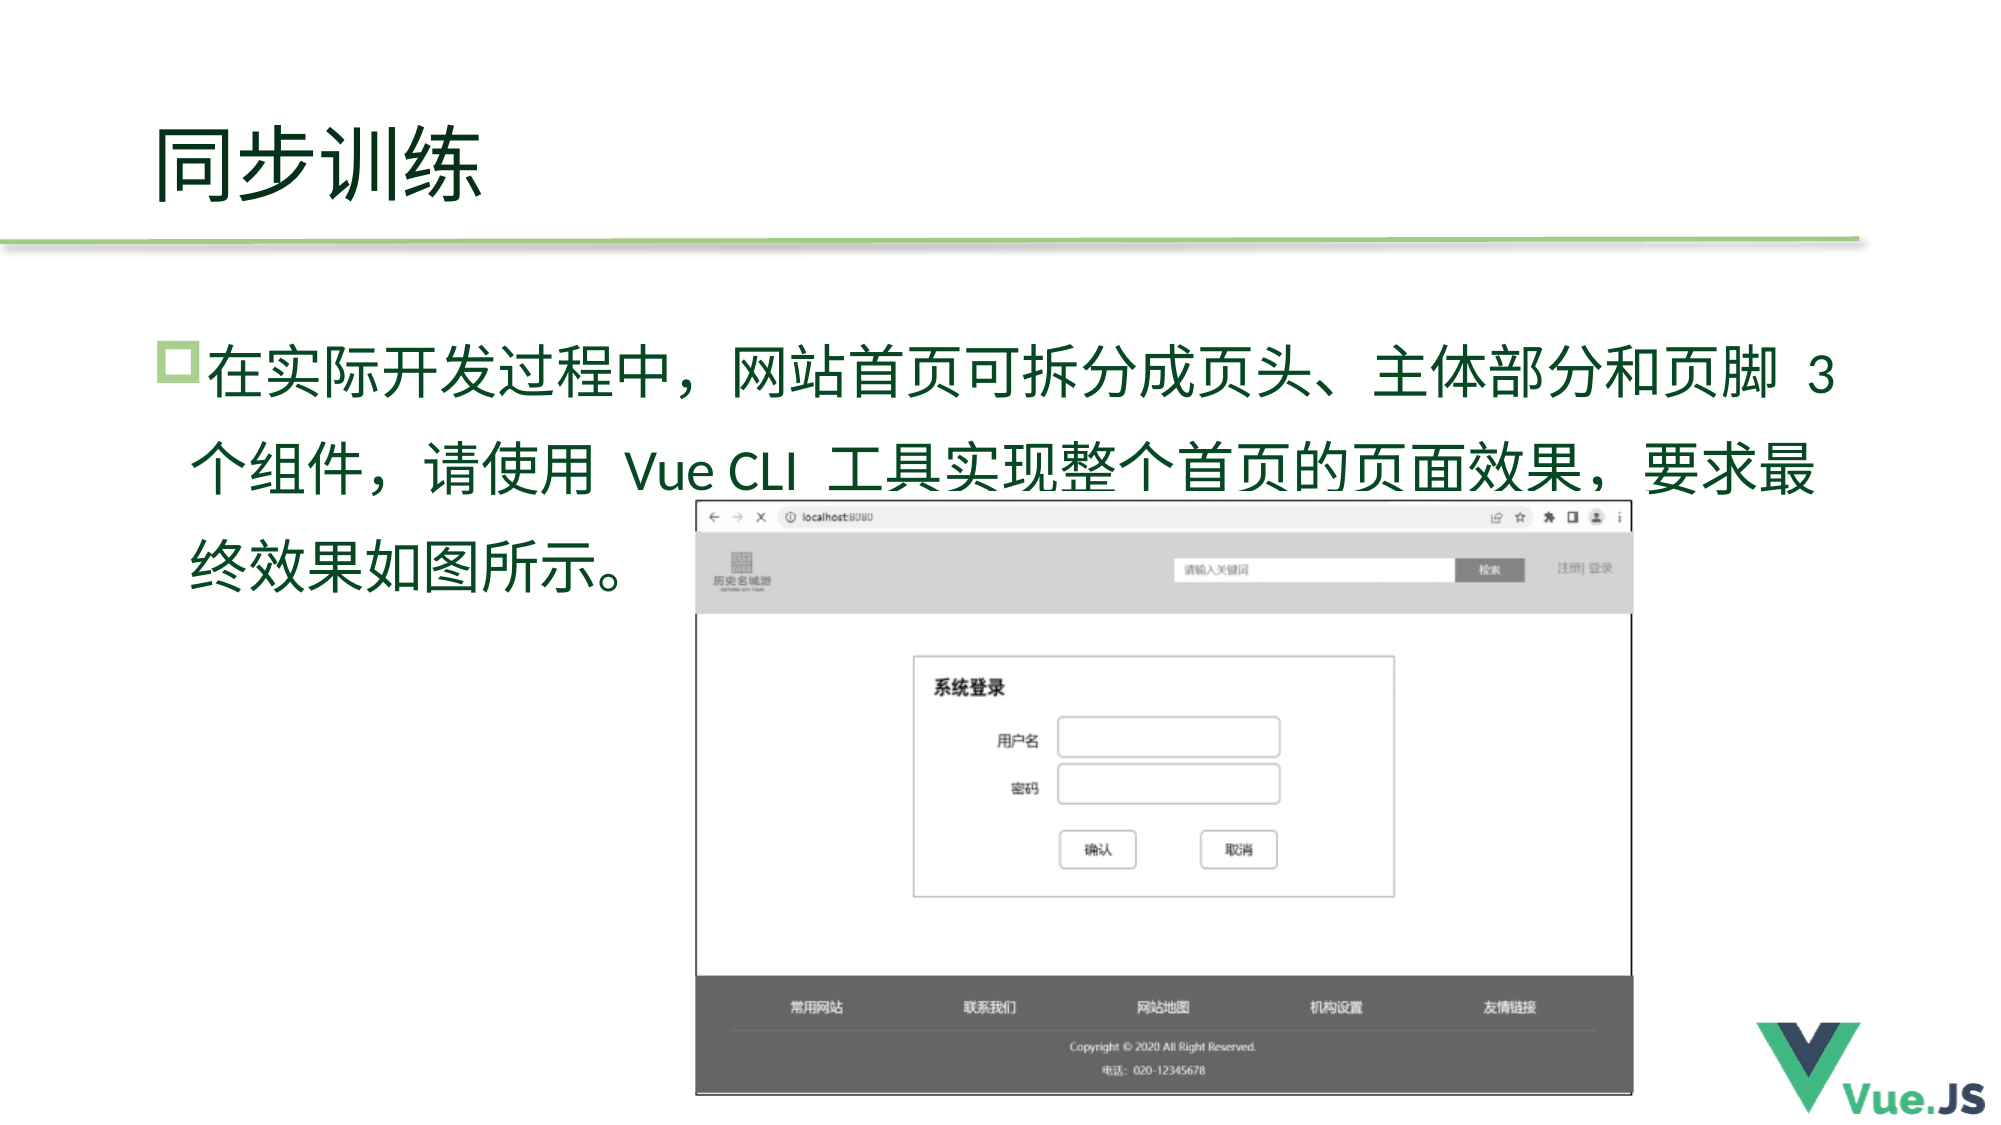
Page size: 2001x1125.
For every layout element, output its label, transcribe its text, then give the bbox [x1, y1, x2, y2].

title 同步训练 [137, 59, 1863, 278]
picture [1748, 1010, 2000, 1125]
list 在实际开发过程中，网站首页可拆分成页头、主体部分和页脚 3 个组件，请使用 Vue CLI 工具实现整个首页的页面效果，要求最终效果如图所示。 [137, 299, 1863, 1014]
picture [685, 491, 1649, 1105]
